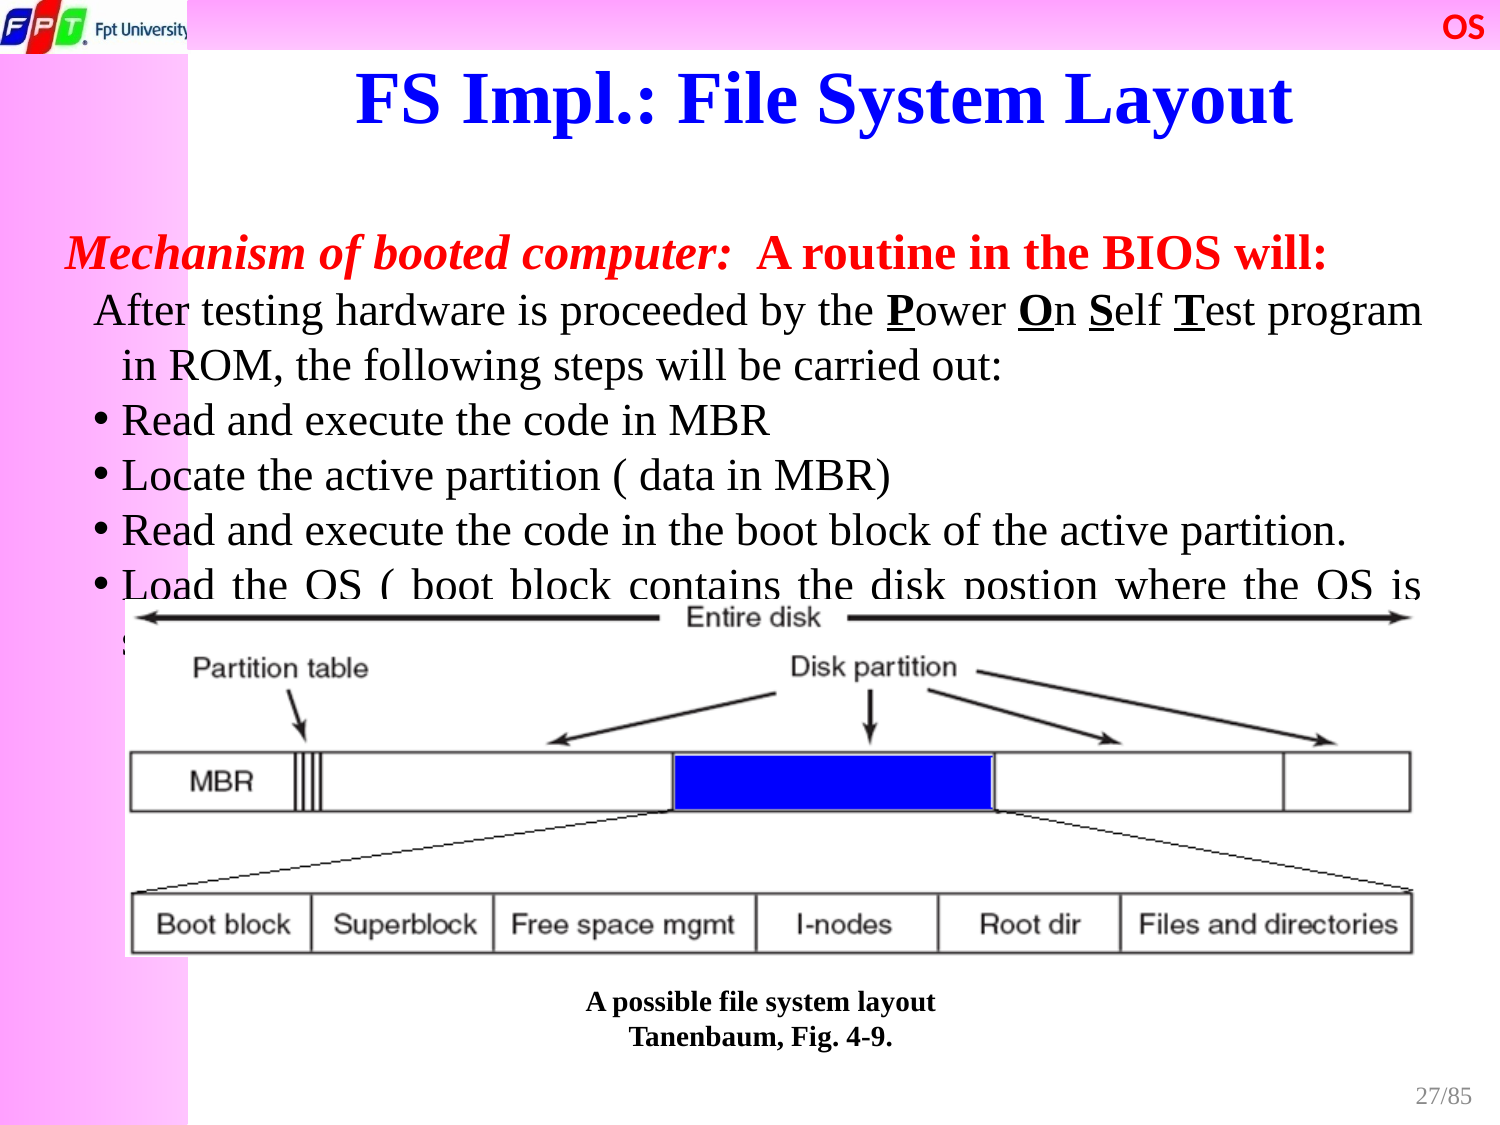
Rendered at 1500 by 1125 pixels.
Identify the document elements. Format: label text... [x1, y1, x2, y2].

picture [124, 599, 1415, 957]
picture [0, 0, 150, 54]
title FS Impl.: File System Layout [150, 0, 1500, 188]
text_box A possible file system layout Tanenbaum, Fig. 4-9. [570, 974, 952, 1060]
text_box Mechanism of booted computer: A routine in the BIOS will: After testing hardware is proceeded by the Power On Self Test program in ROM, the following steps will be carried out: Read and execute the code in MBR Locate the active partition ( data in MBR) Read and execute the code in the boot block of the active partition. Load the OS ( boot block contains the disk postion where the OS is stored). [50, 212, 1438, 673]
slide_number 27/85 [1137, 1074, 1488, 1116]
